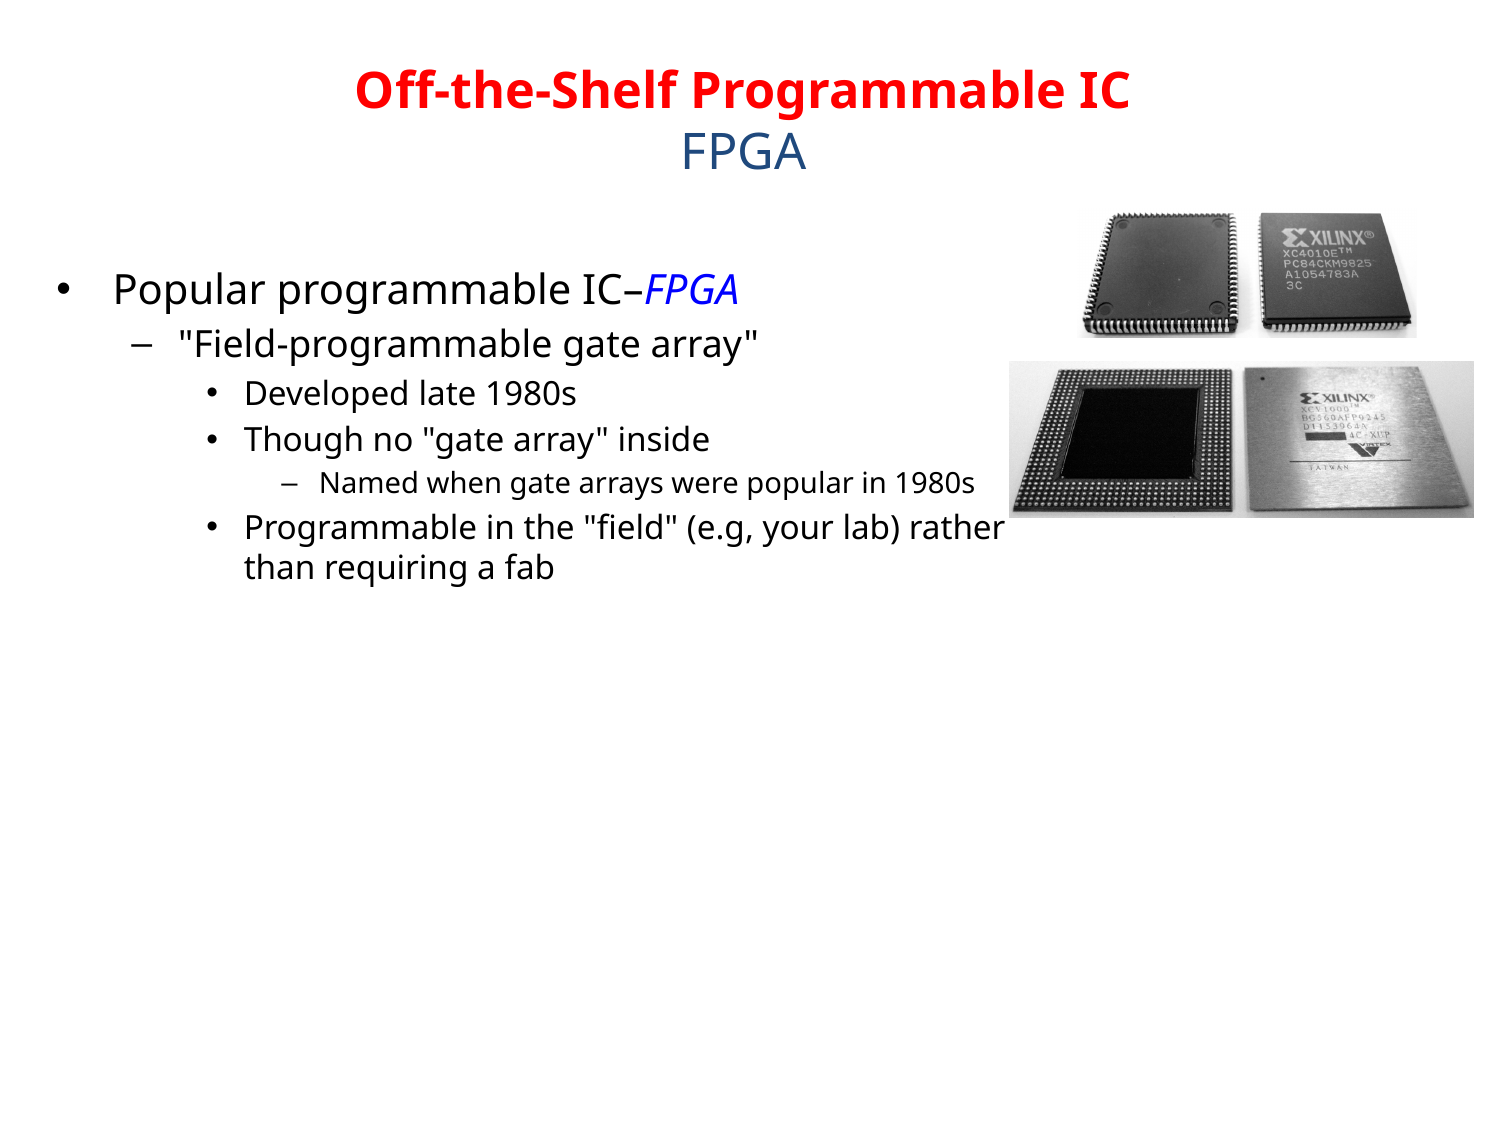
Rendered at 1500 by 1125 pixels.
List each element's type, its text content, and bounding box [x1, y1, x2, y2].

picture [1076, 207, 1417, 339]
picture [1009, 361, 1474, 518]
text_box Popular programmable IC–FPGA "Field-programmable gate array" Developed late 1980s Though no "gate array" inside Named when gate arrays were popular in 1980s Programmable in the "field" (e.g, your lab) rather than requiring a fab [41, 255, 1100, 1002]
title Off-the-Shelf Programmable IC FPGA [37, 50, 1450, 188]
